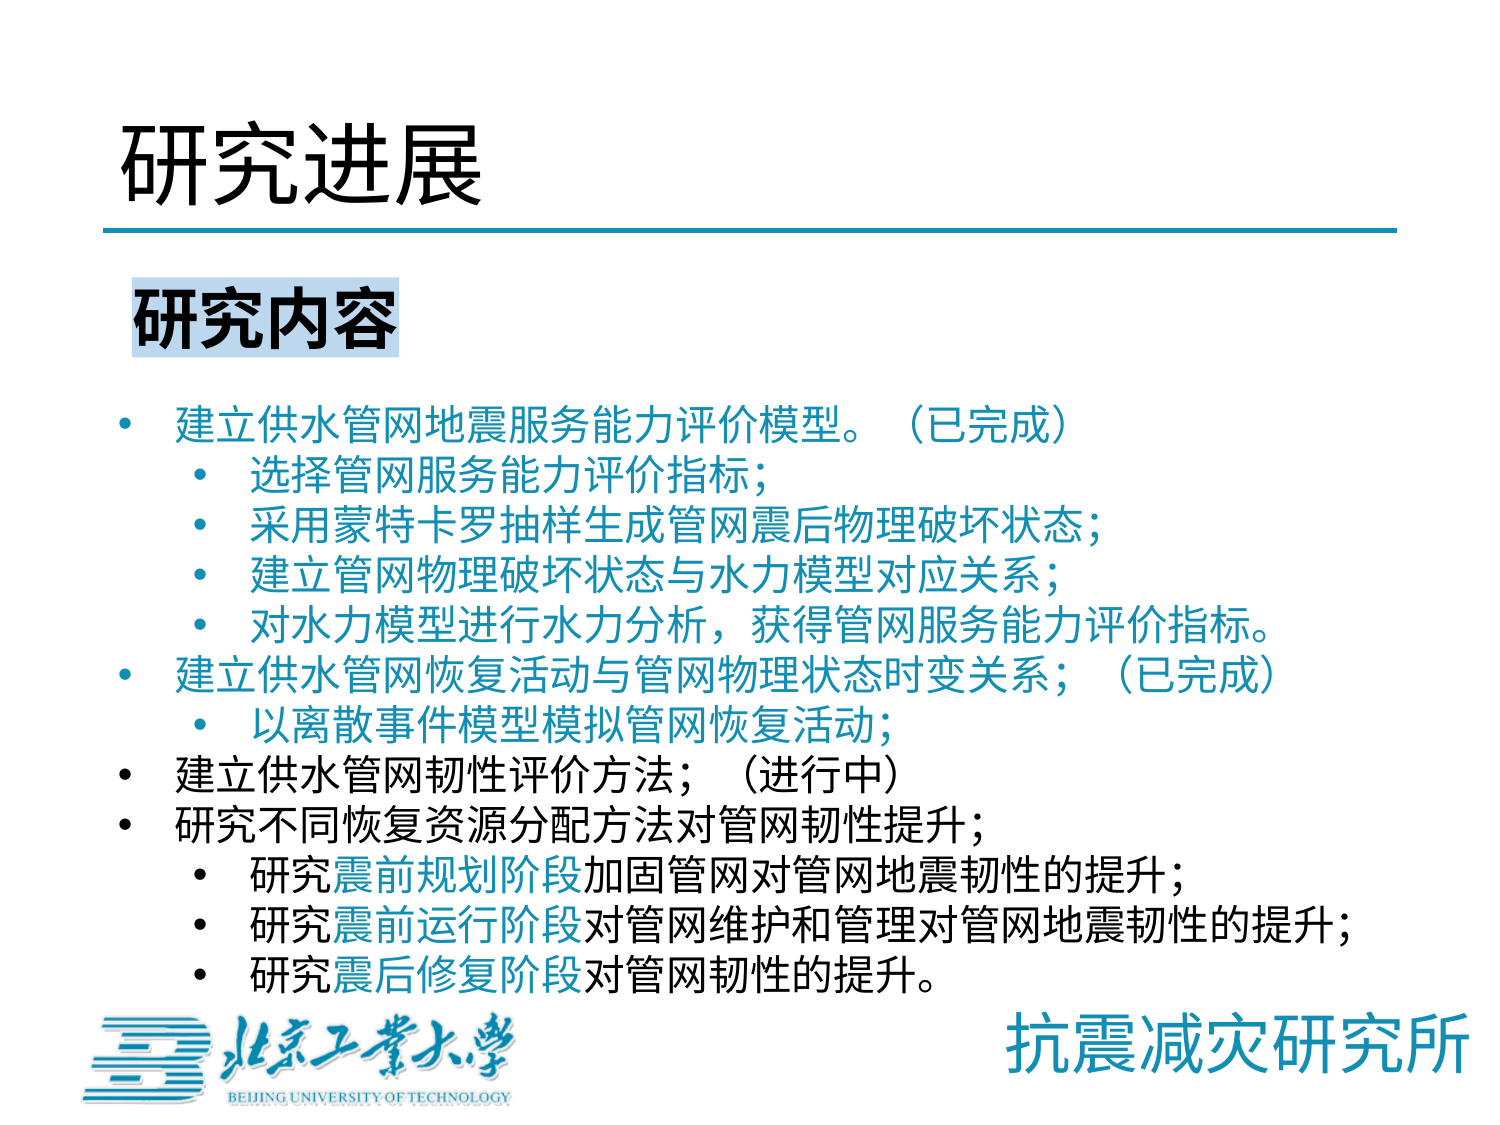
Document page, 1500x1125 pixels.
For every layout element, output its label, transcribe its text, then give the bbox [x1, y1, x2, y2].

title 研究进展 [103, 59, 1397, 278]
text_box 研究内容 [131, 277, 400, 358]
text_box 建立供水管网地震服务能力评价模型。（已完成） 选择管网服务能力评价指标； 采用蒙特卡罗抽样生成管网震后物理破坏状态； 建立管网物理破坏状态与水力模型对应关系； 对水力模型进行水力分析，获得管网服务能力评价指标。 建立供水管网恢复活动与管网物理状态时变关系；（已完成） 以离散事件模型模拟管网恢复活动； 建立供水管网韧性评价方法；（进行中） 研究不同恢复资源分配方法对管网韧性提升； 研究震前规划阶段加固管网对管网地震韧性的提升； 研究震前运行阶段对管网维护和管理对管网地震韧性的提升； 研究震后修复阶段对管网韧性的提升。 [103, 391, 1426, 1057]
picture [67, 1001, 561, 1125]
